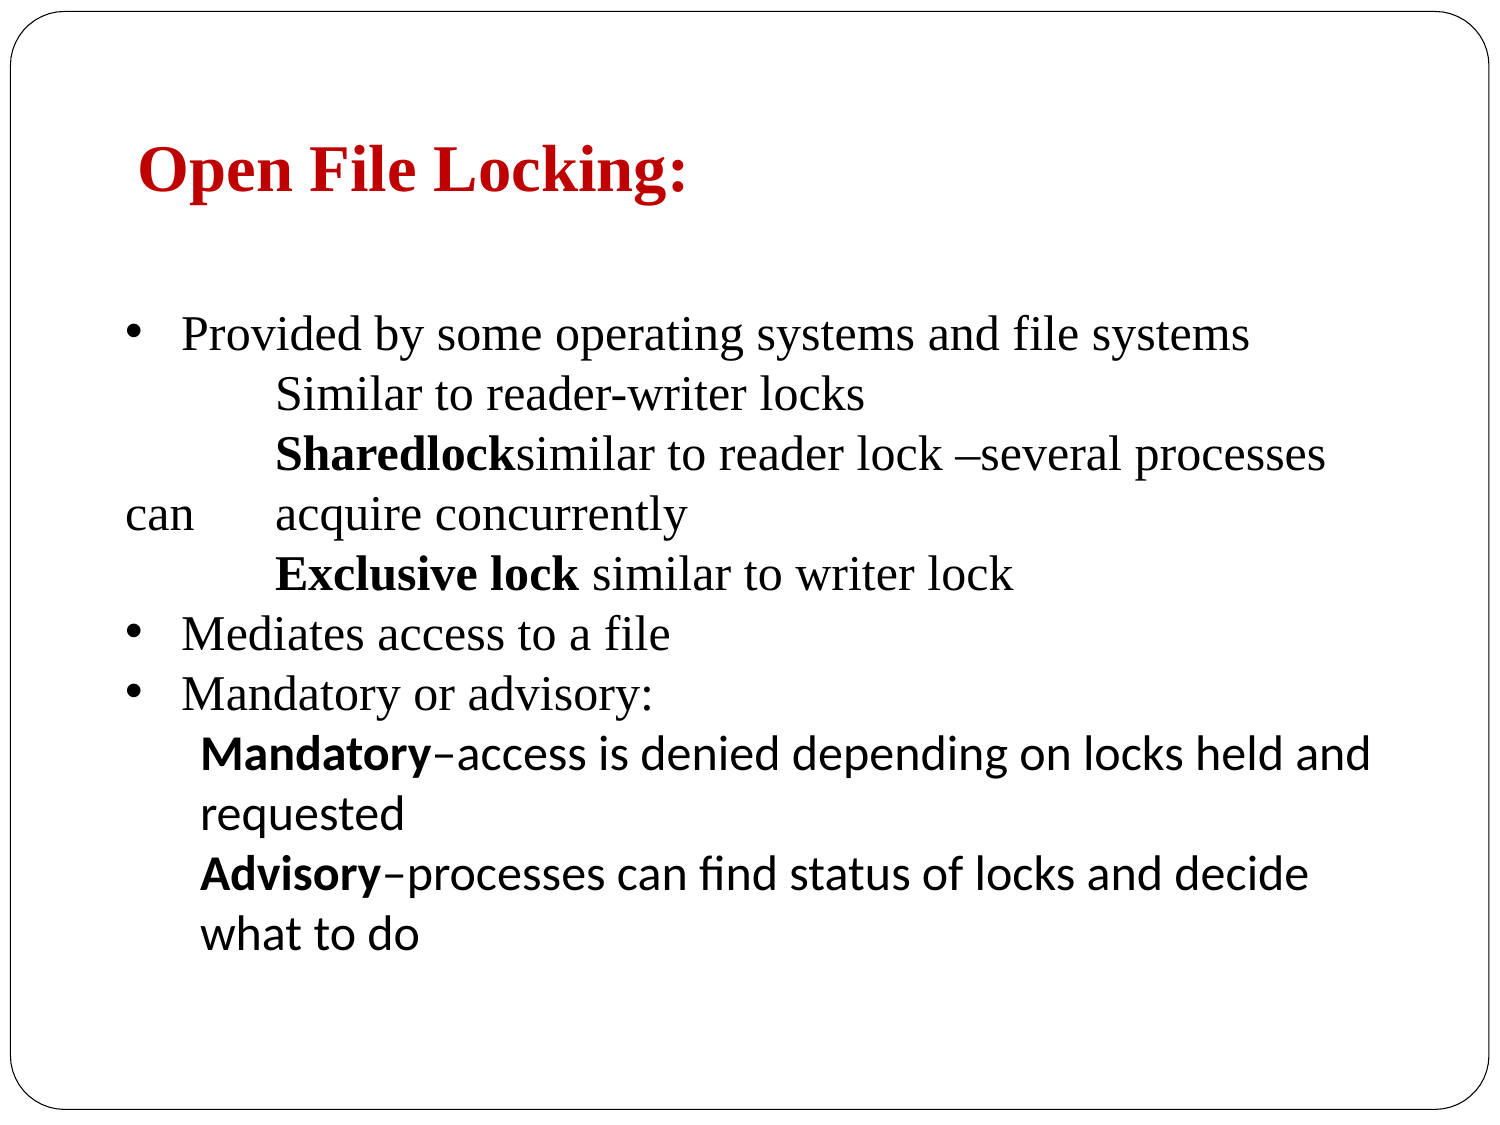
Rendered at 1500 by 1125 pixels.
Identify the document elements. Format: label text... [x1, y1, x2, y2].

list Provided by some operating systems and file systems Similar to reader-writer locks Sharedlocksimilar to reader lock –several processes can acquire concurrently Exclusive lock similar to writer lock Mediates access to a file Mandatory or advisory: Mandatory–access is denied depending on locks held and requested Advisory–processes can find status of locks and decide what to do [125, 299, 1402, 1017]
title Open File Locking: [137, 125, 708, 287]
